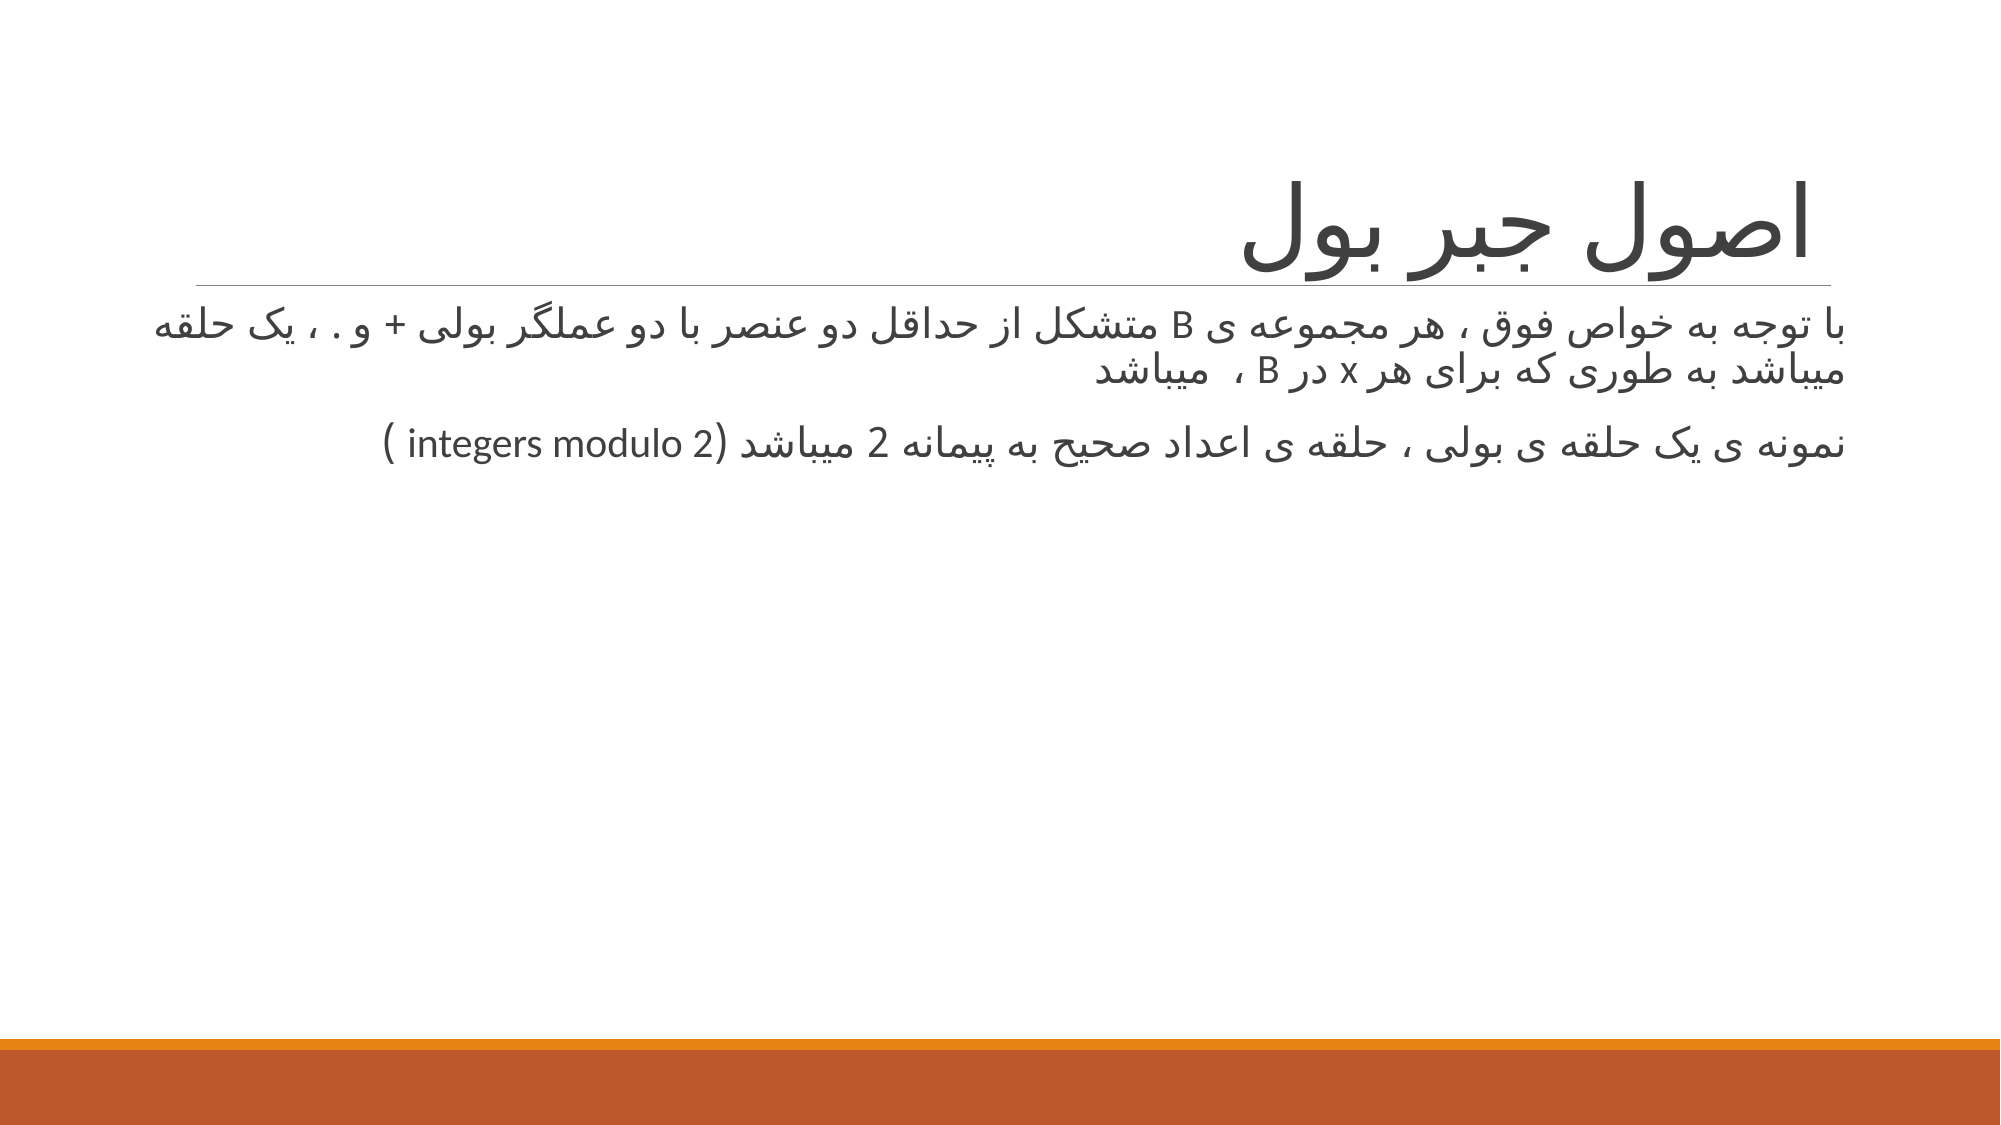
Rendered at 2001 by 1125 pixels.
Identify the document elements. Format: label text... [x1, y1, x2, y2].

title اصول جبر بول [180, 47, 1830, 285]
